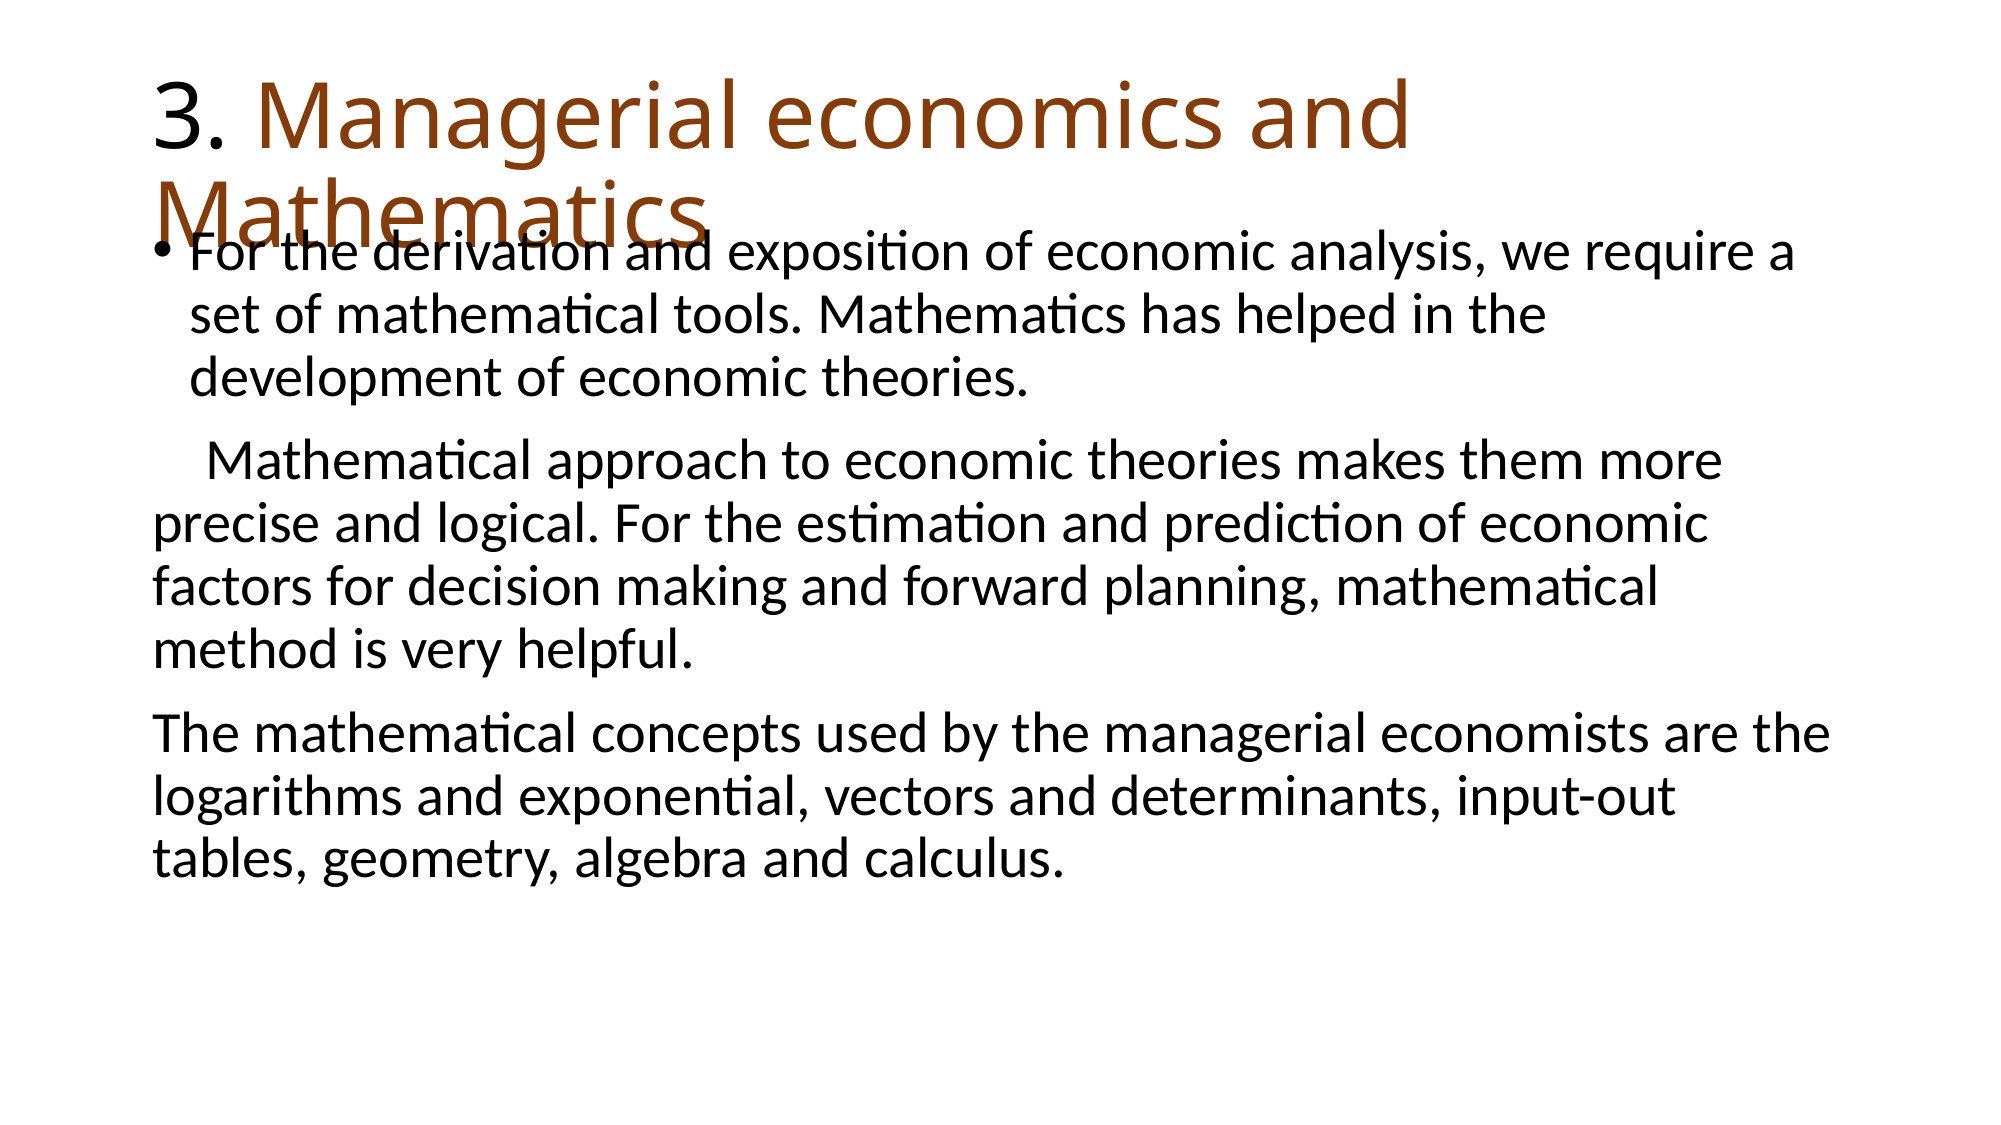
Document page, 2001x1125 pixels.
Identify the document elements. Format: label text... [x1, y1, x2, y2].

list For the derivation and exposition of economic analysis, we require a set of mathematical tools. Mathematics has helped in the development of economic theories. Mathematical approach to economic theories makes them more precise and logical. For the estimation and prediction of economic factors for decision making and forward planning, mathematical method is very helpful. The mathematical concepts used by the managerial economists are the logarithms and exponential, vectors and determinants, input-out tables, geometry, algebra and calculus. [137, 212, 1863, 1014]
title 3. Managerial economics and Mathematics [137, 59, 1863, 212]
